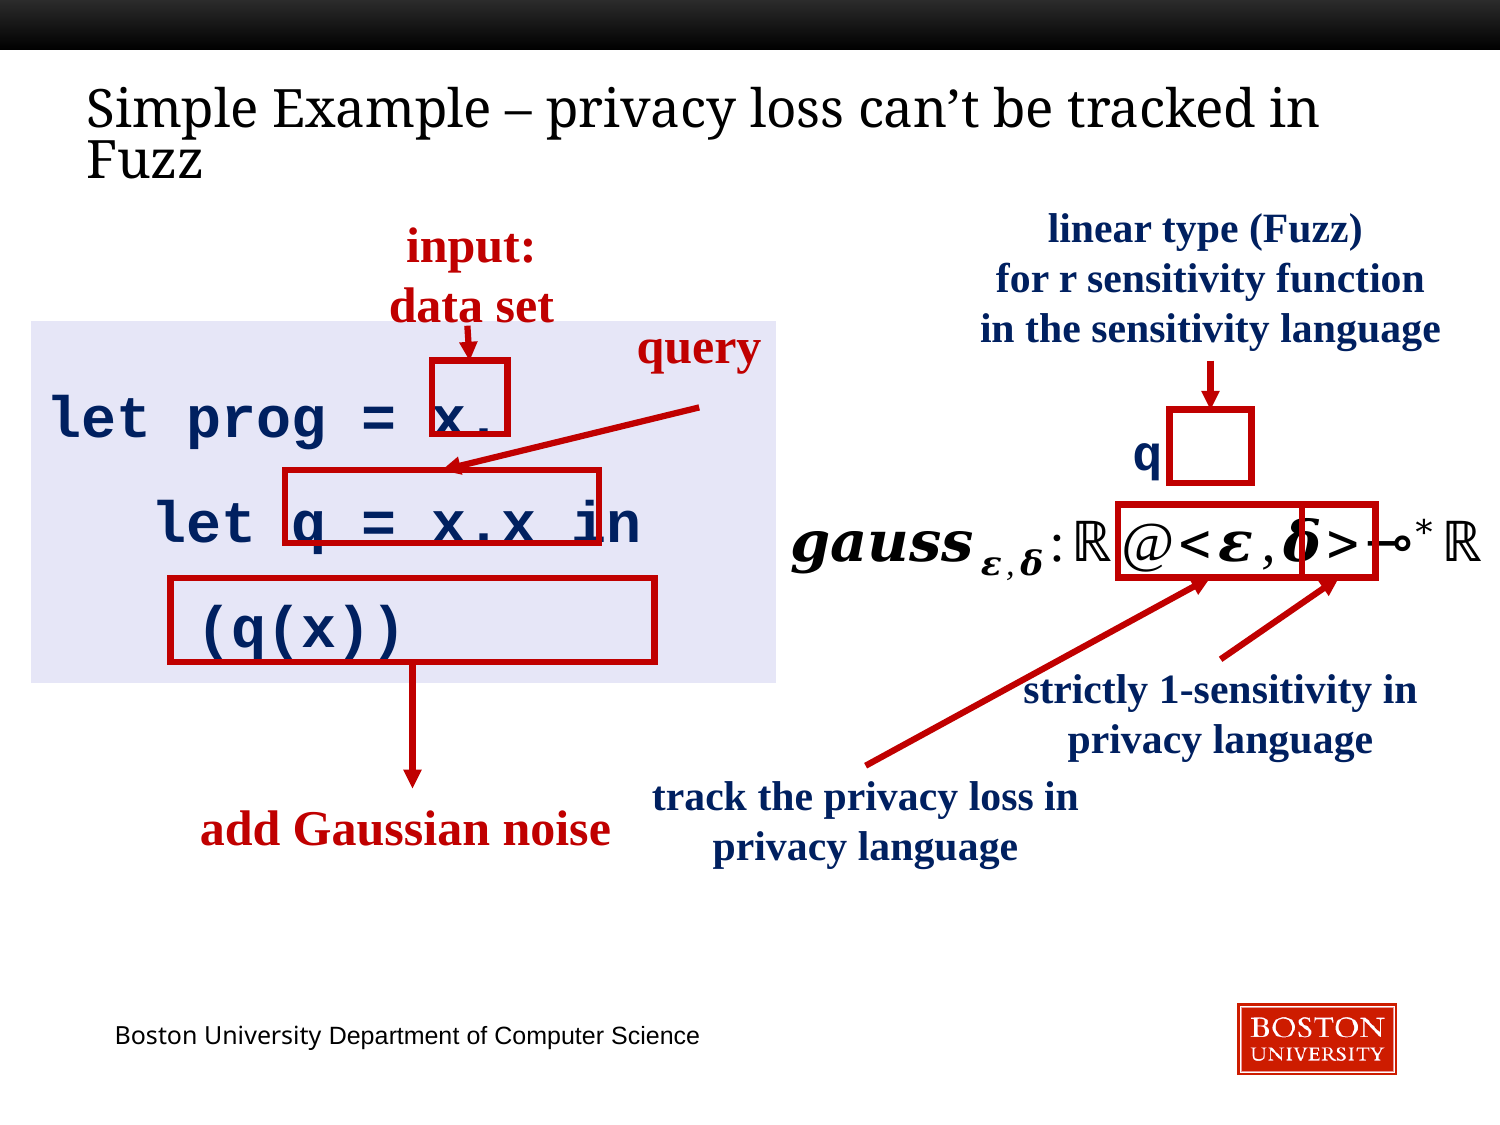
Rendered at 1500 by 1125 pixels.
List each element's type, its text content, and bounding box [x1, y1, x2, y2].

text_box linear type (Fuzz) for r sensitivity function in the sensitivity language [941, 189, 1480, 362]
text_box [865, 577, 1211, 766]
text_box input: data set [340, 219, 603, 327]
text_box [1168, 409, 1252, 484]
picture [1237, 1003, 1397, 1075]
text_box [284, 469, 600, 544]
text_box [1117, 503, 1303, 579]
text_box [442, 407, 700, 471]
text_box [1303, 503, 1377, 579]
text_box track the privacy loss in privacy language [608, 765, 1123, 872]
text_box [1220, 577, 1339, 660]
title Simple Example – privacy loss can’t be tracked in Fuzz [71, 78, 1375, 196]
text_box query [585, 278, 813, 408]
text_box [169, 577, 656, 663]
text_box [431, 359, 508, 435]
text_box strictly 1-sensitivity in privacy language [1211, 658, 1486, 766]
